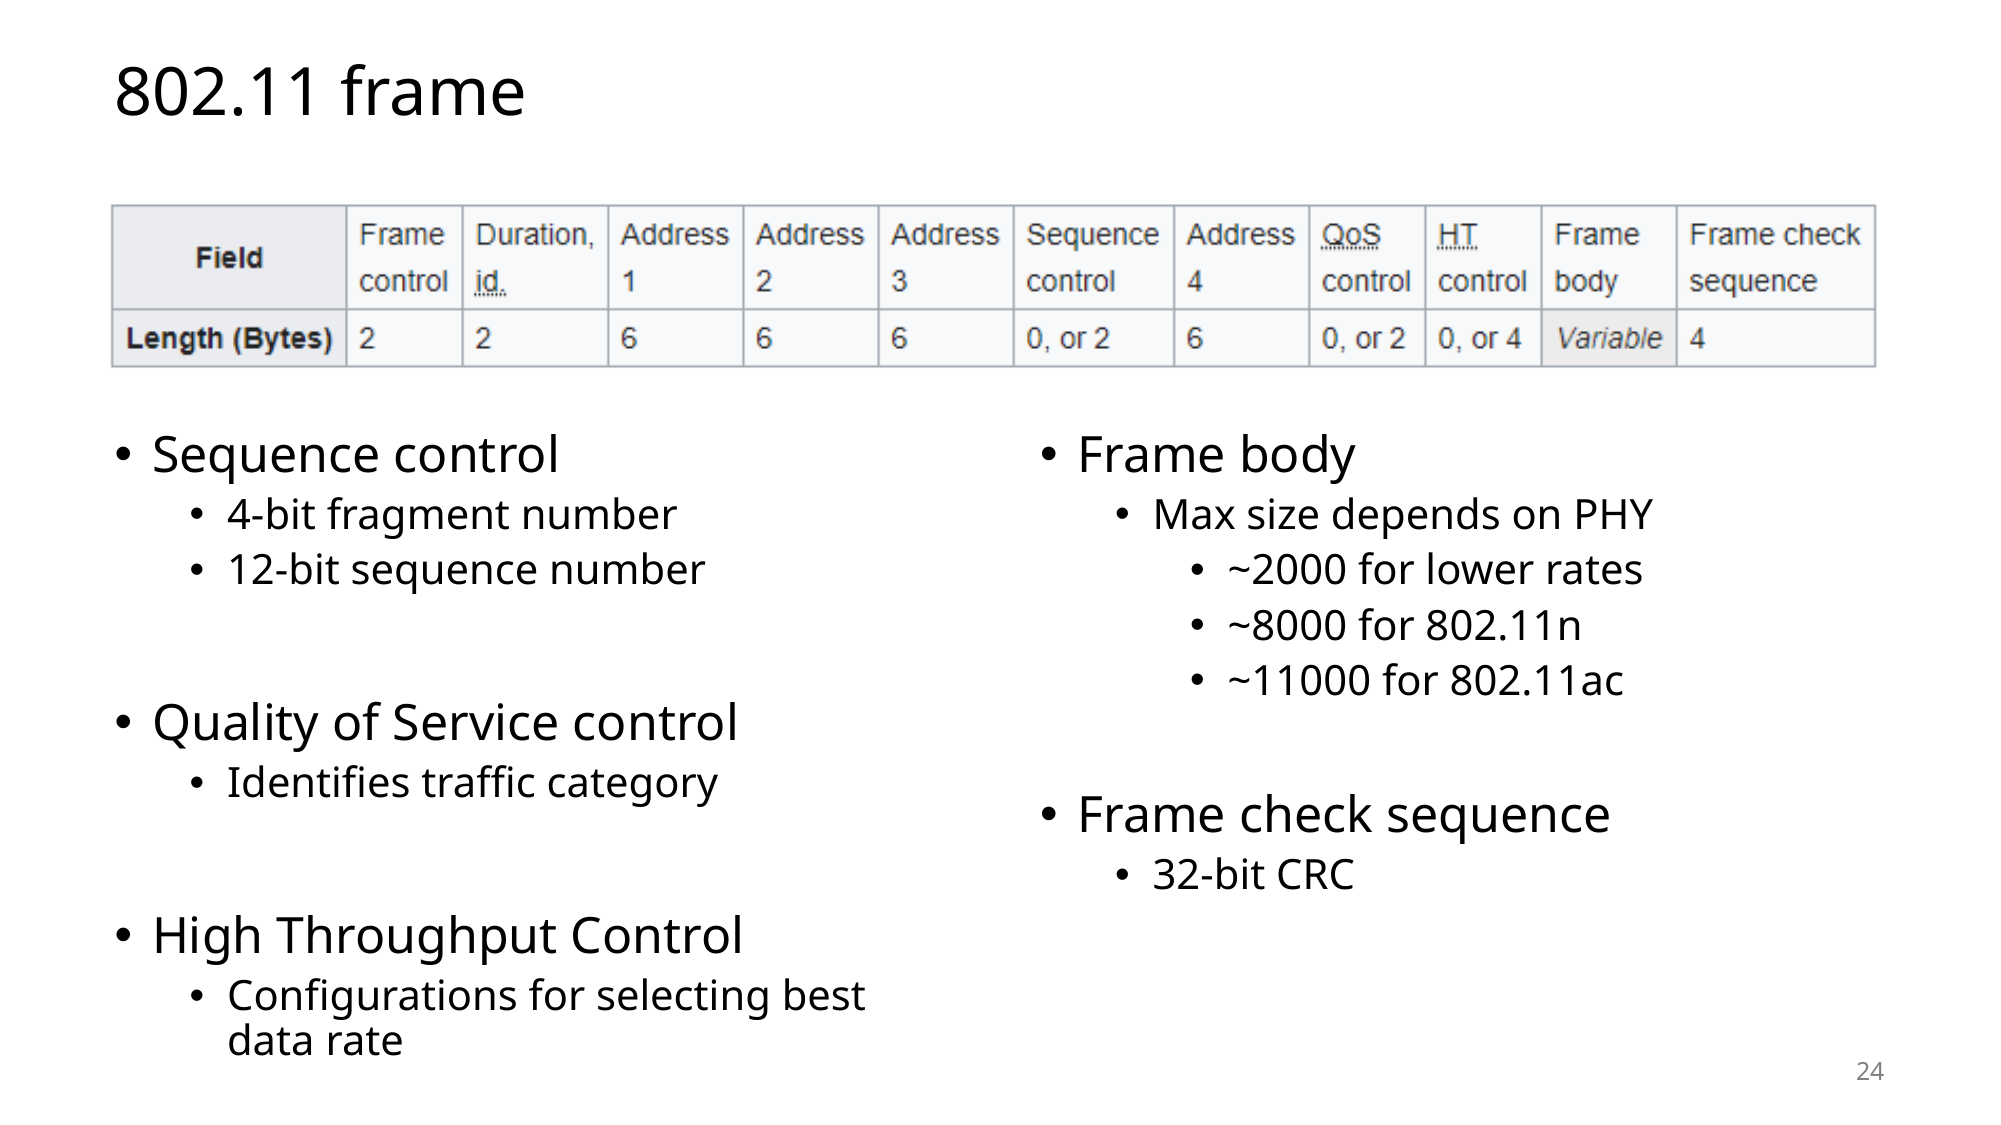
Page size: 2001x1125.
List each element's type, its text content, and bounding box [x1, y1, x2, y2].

picture [99, 186, 1900, 385]
title 802.11 frame [99, 37, 1900, 150]
list Sequence control 4-bit fragment number 12-bit sequence number Quality of Service control Identifies traffic category High Throughput Control Configurations for selecting best data rate [99, 421, 975, 1013]
slide_number 24 [1749, 1042, 1900, 1103]
text_box Frame body Max size depends on PHY ~2000 for lower rates ~8000 for 802.11n ~11000 for 802.11ac Frame check sequence 32-bit CRC [1025, 421, 1900, 1013]
